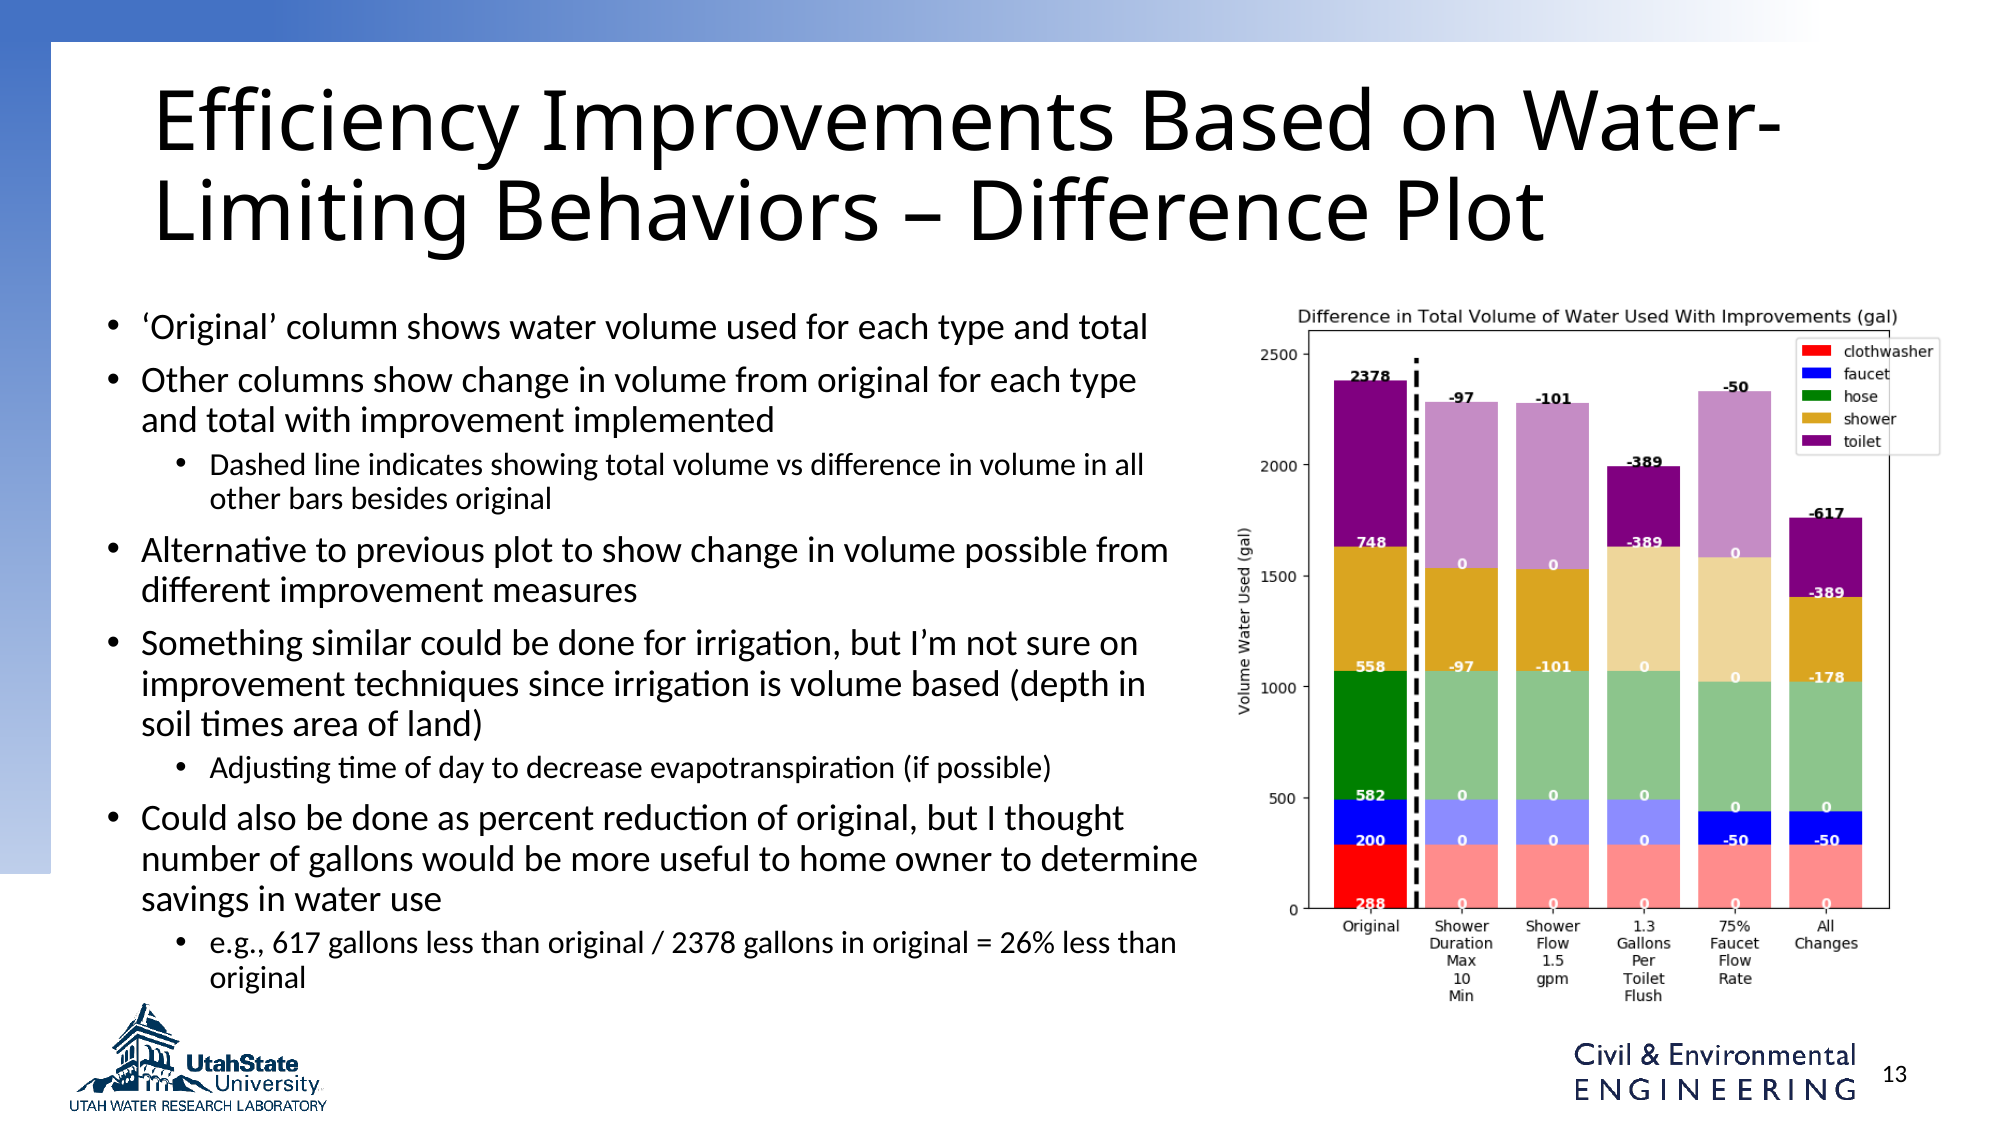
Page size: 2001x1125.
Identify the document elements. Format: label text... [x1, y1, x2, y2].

title Efficiency Improvements Based on Water-Limiting Behaviors – Difference Plot [137, 59, 1863, 278]
picture [61, 998, 334, 1116]
slide_number 13 [1867, 1042, 1950, 1103]
picture [1571, 1033, 1855, 1112]
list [1228, 299, 1950, 1014]
list ‘Original’ column shows water volume used for each type and total Other columns show change in volume from original for each type and total with improvement implemented Dashed line indicates showing total volume vs difference in volume in all other bars besides original Alternative to previous plot to show change in volume possible from different improvement measures Something similar could be done for irrigation, but I’m not sure on improvement techniques since irrigation is volume based (depth in soil times area of land) Adjusting time of day to decrease evapotranspiration (if possible) Could also be done as percent reduction of original, but I thought number of gallons would be more useful to home owner to determine savings in water use e.g., 617 gallons less than original / 2378 gallons in original = 26% less than original [91, 299, 1216, 1014]
